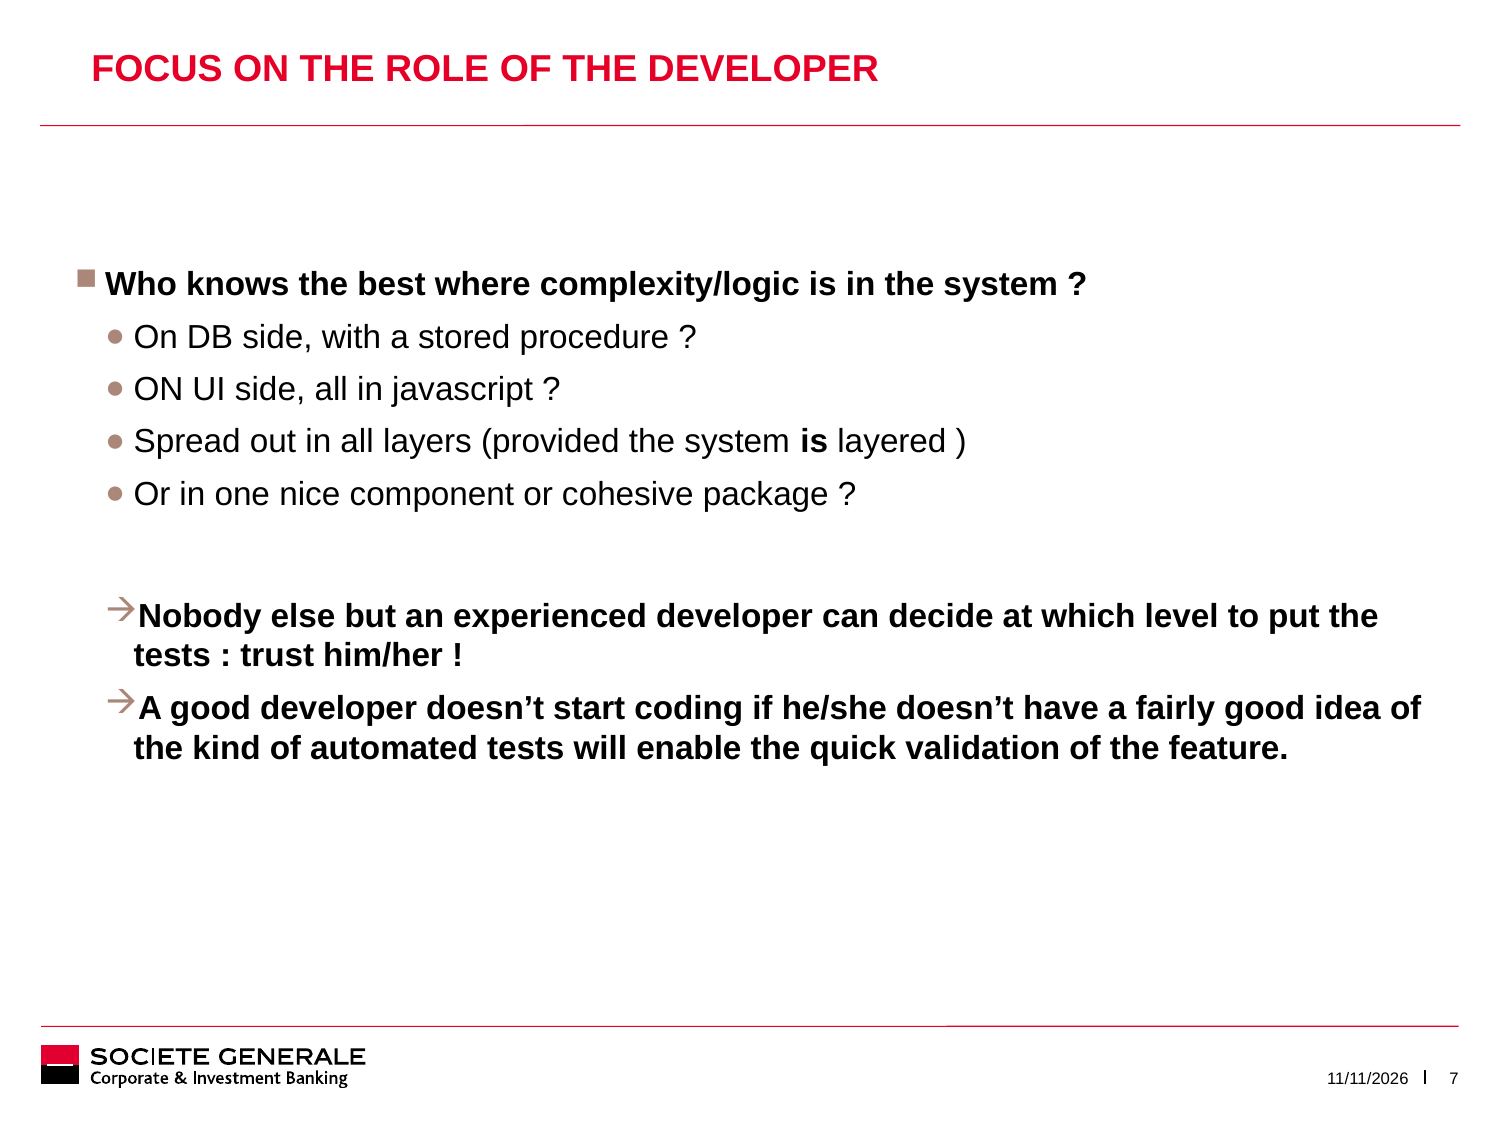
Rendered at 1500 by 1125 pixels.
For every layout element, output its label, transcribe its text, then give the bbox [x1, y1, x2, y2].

title Focus on the role of the developer [91, 42, 1246, 90]
list Who knows the best where complexity/logic is in the system ? On DB side, with a stored procedure ? ON UI side, all in javascript ? Spread out in all layers (provided the system is layered ) Or in one nice component or cohesive package ? Nobody else but an experienced developer can decide at which level to put the tests : trust him/her ! A good developer doesn’t start coding if he/she doesn’t have a fairly good idea of the kind of automated tests will enable the quick validation of the feature. [75, 262, 1450, 1005]
